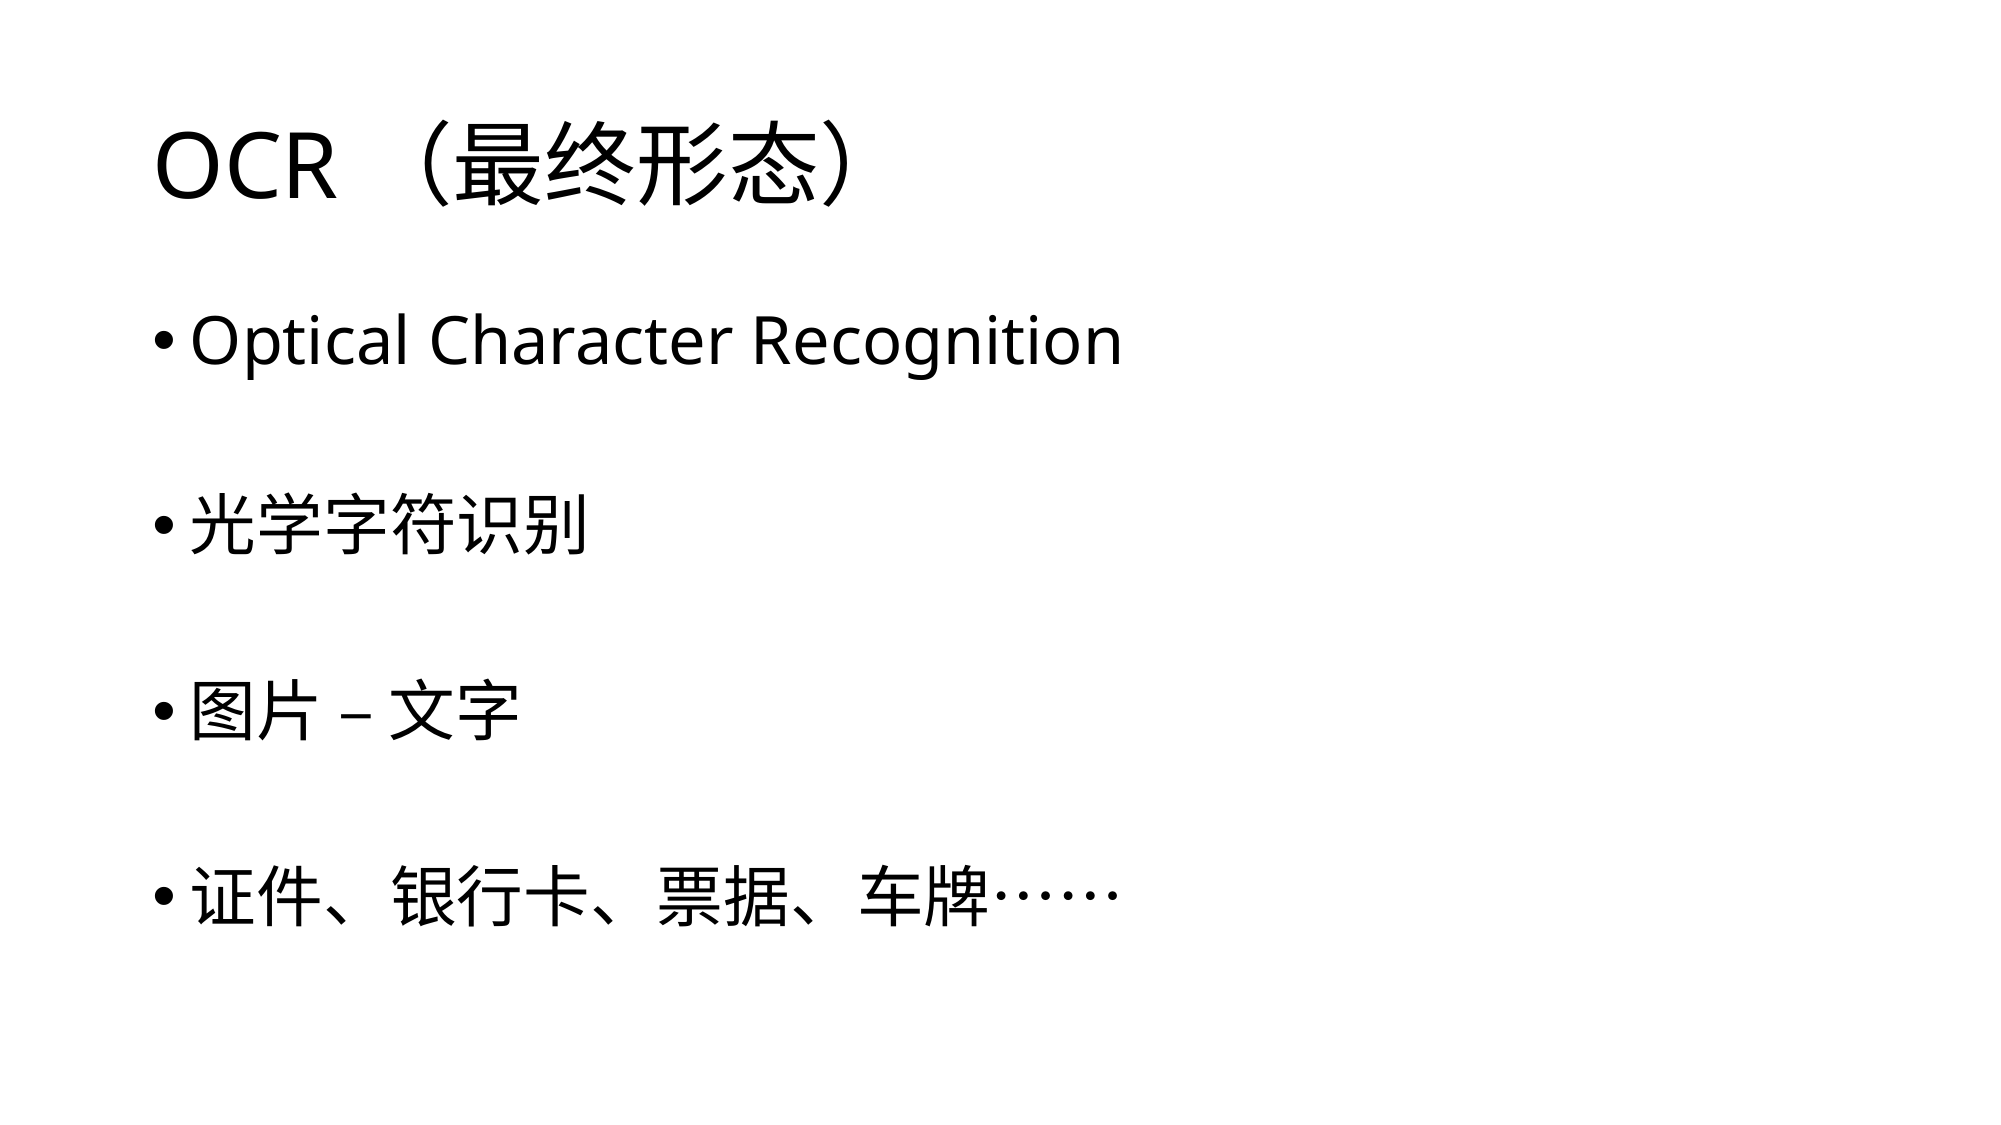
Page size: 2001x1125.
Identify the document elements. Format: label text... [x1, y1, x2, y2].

title OCR（最终形态） [137, 59, 1863, 278]
list Optical Character Recognition 光学字符识别 图片 – 文字 证件、银行卡、票据、车牌…… [137, 299, 1863, 1014]
